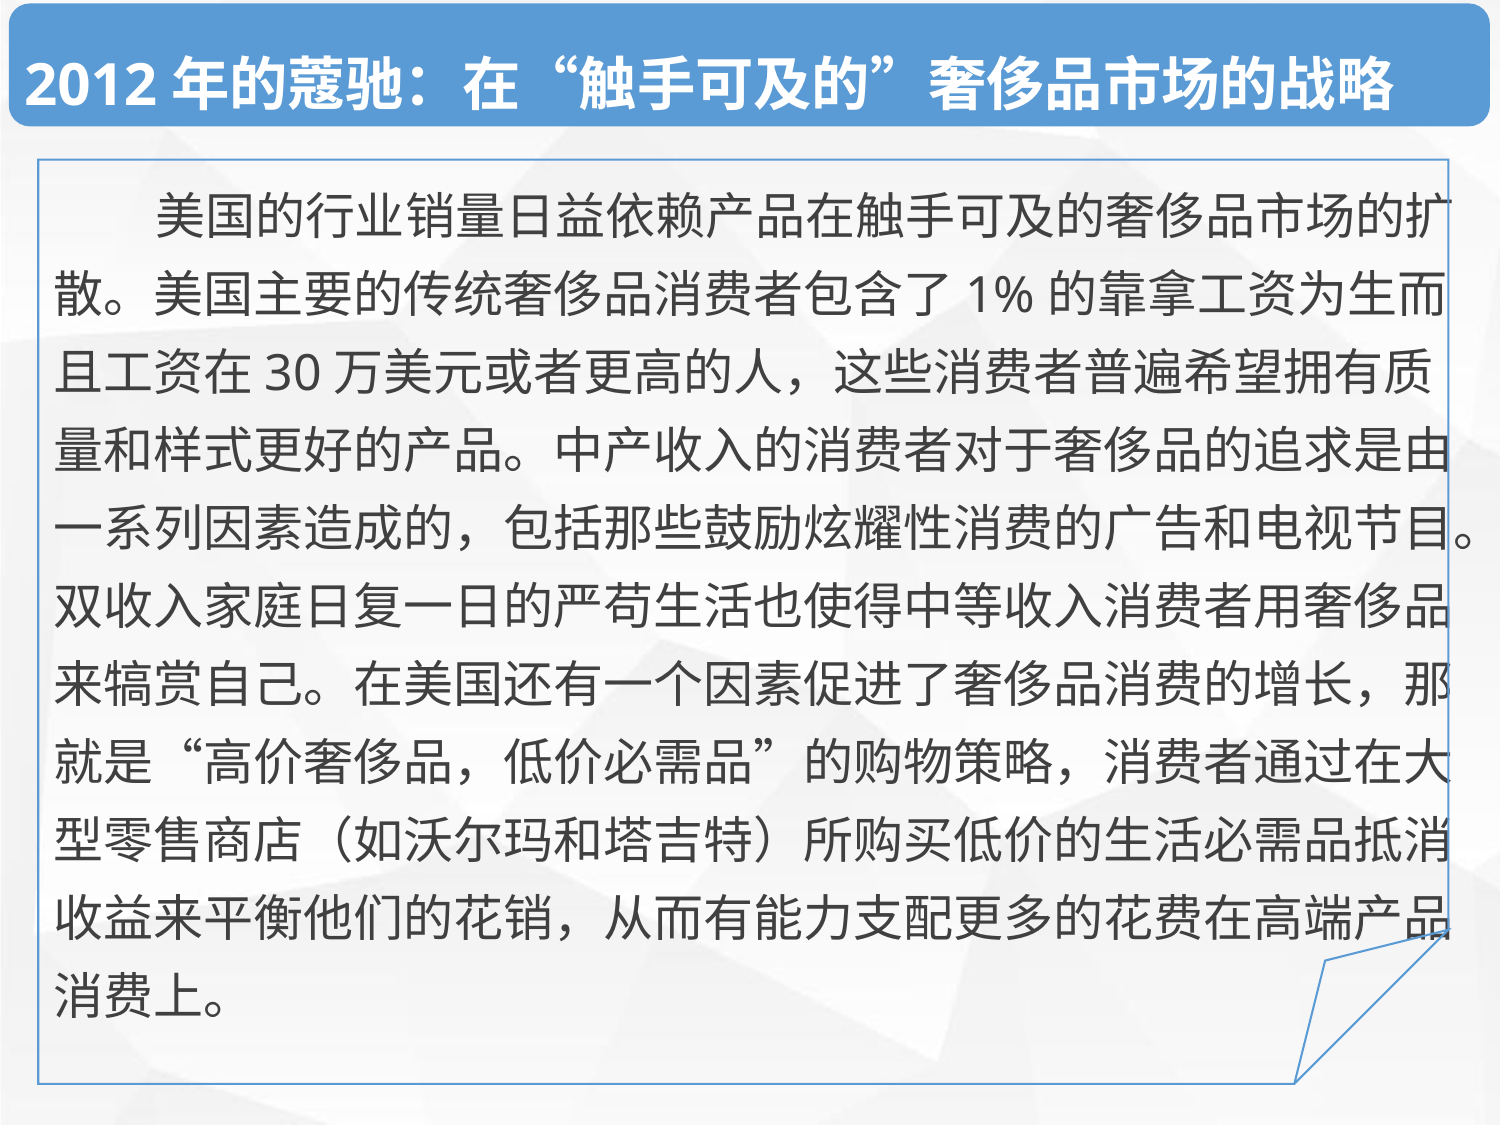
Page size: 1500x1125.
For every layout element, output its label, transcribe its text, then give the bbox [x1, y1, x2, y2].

text_box 美国的行业销量日益依赖产品在触手可及的奢侈品市场的扩散。美国主要的传统奢侈品消费者包含了1%的靠拿工资为生而且工资在30万美元或者更高的人，这些消费者普遍希望拥有质量和样式更好的产品。中产收入的消费者对于奢侈品的追求是由一系列因素造成的，包括那些鼓励炫耀性消费的广告和电视节目。双收入家庭日复一日的严苟生活也使得中等收入消费者用奢侈品来犒赏自己。在美国还有一个因素促进了奢侈品消费的增长，那就是“高价奢侈品，低价必需品”的购物策略，消费者通过在大型零售商店（如沃尔玛和塔吉特）所购买低价的生活必需品抵消收益来平衡他们的花销，从而有能力支配更多的花费在高端产品消费上。 [1349, 159, 1476, 1032]
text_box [9, 4, 1489, 126]
text_box [37, 158, 1452, 1085]
picture [0, 0, 1500, 1125]
